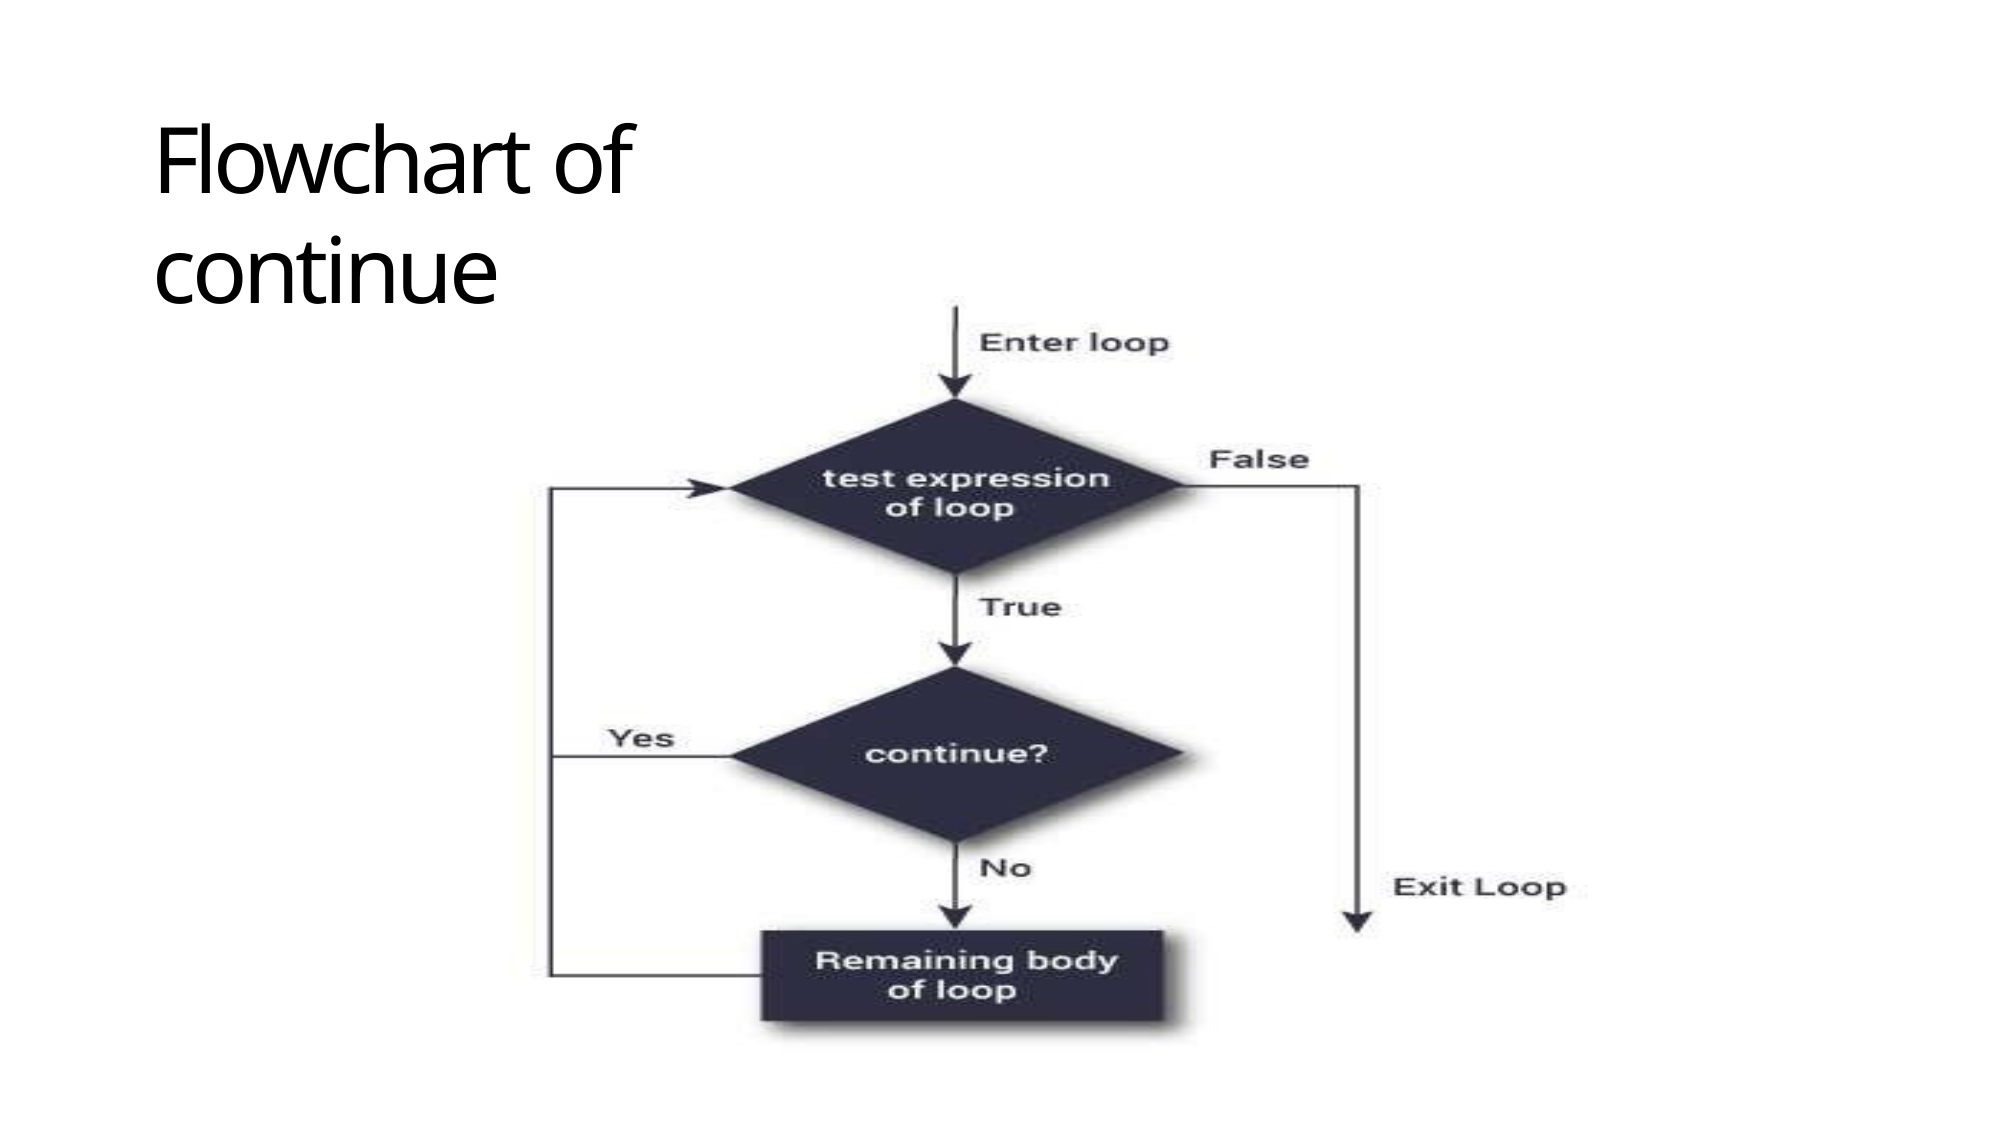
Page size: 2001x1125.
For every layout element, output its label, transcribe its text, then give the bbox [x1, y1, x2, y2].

text_box [508, 296, 1588, 1053]
title Flowchart of continue [150, 100, 960, 323]
